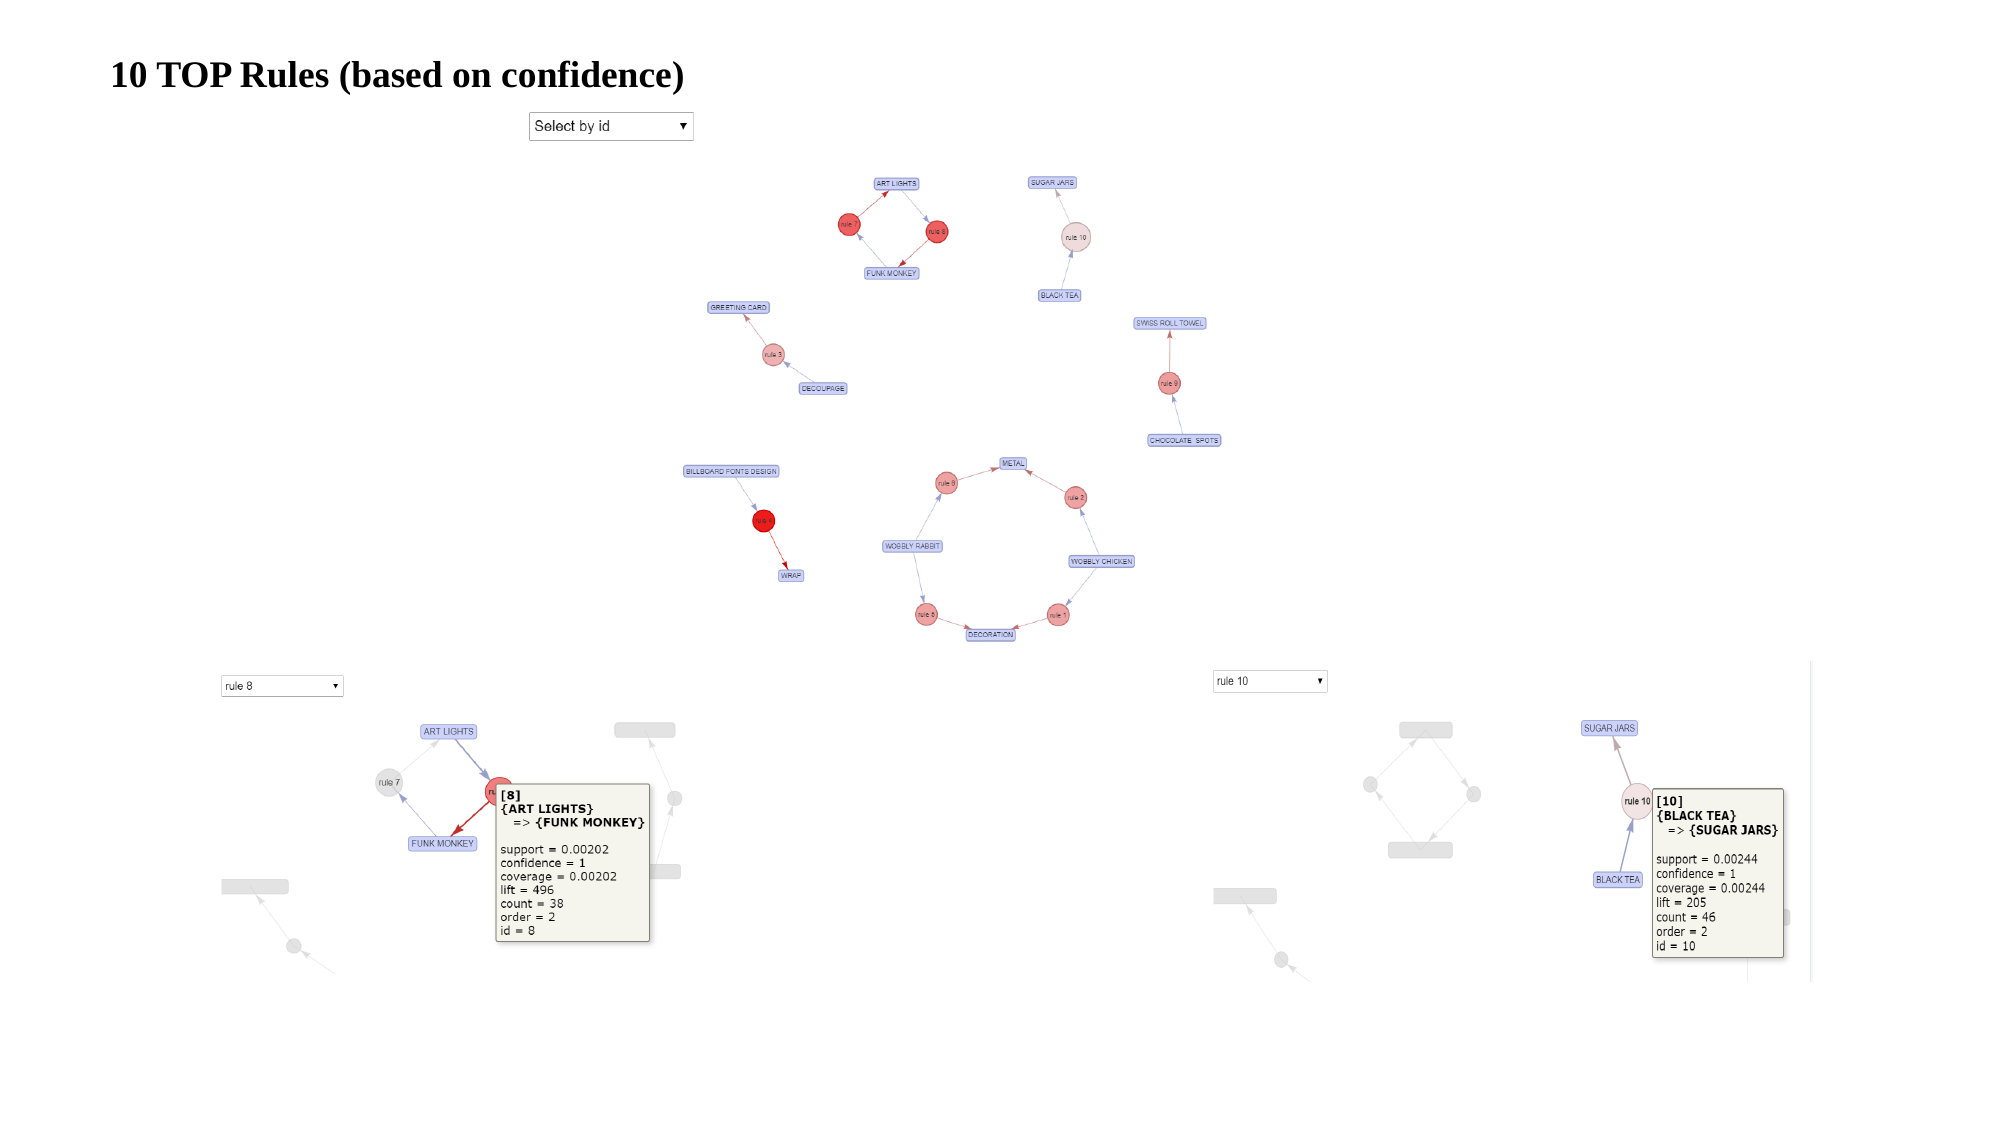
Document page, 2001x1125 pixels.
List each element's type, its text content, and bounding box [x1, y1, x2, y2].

picture [219, 103, 1813, 983]
text_box 10 TOP Rules (based on confidence) [95, 35, 1096, 103]
